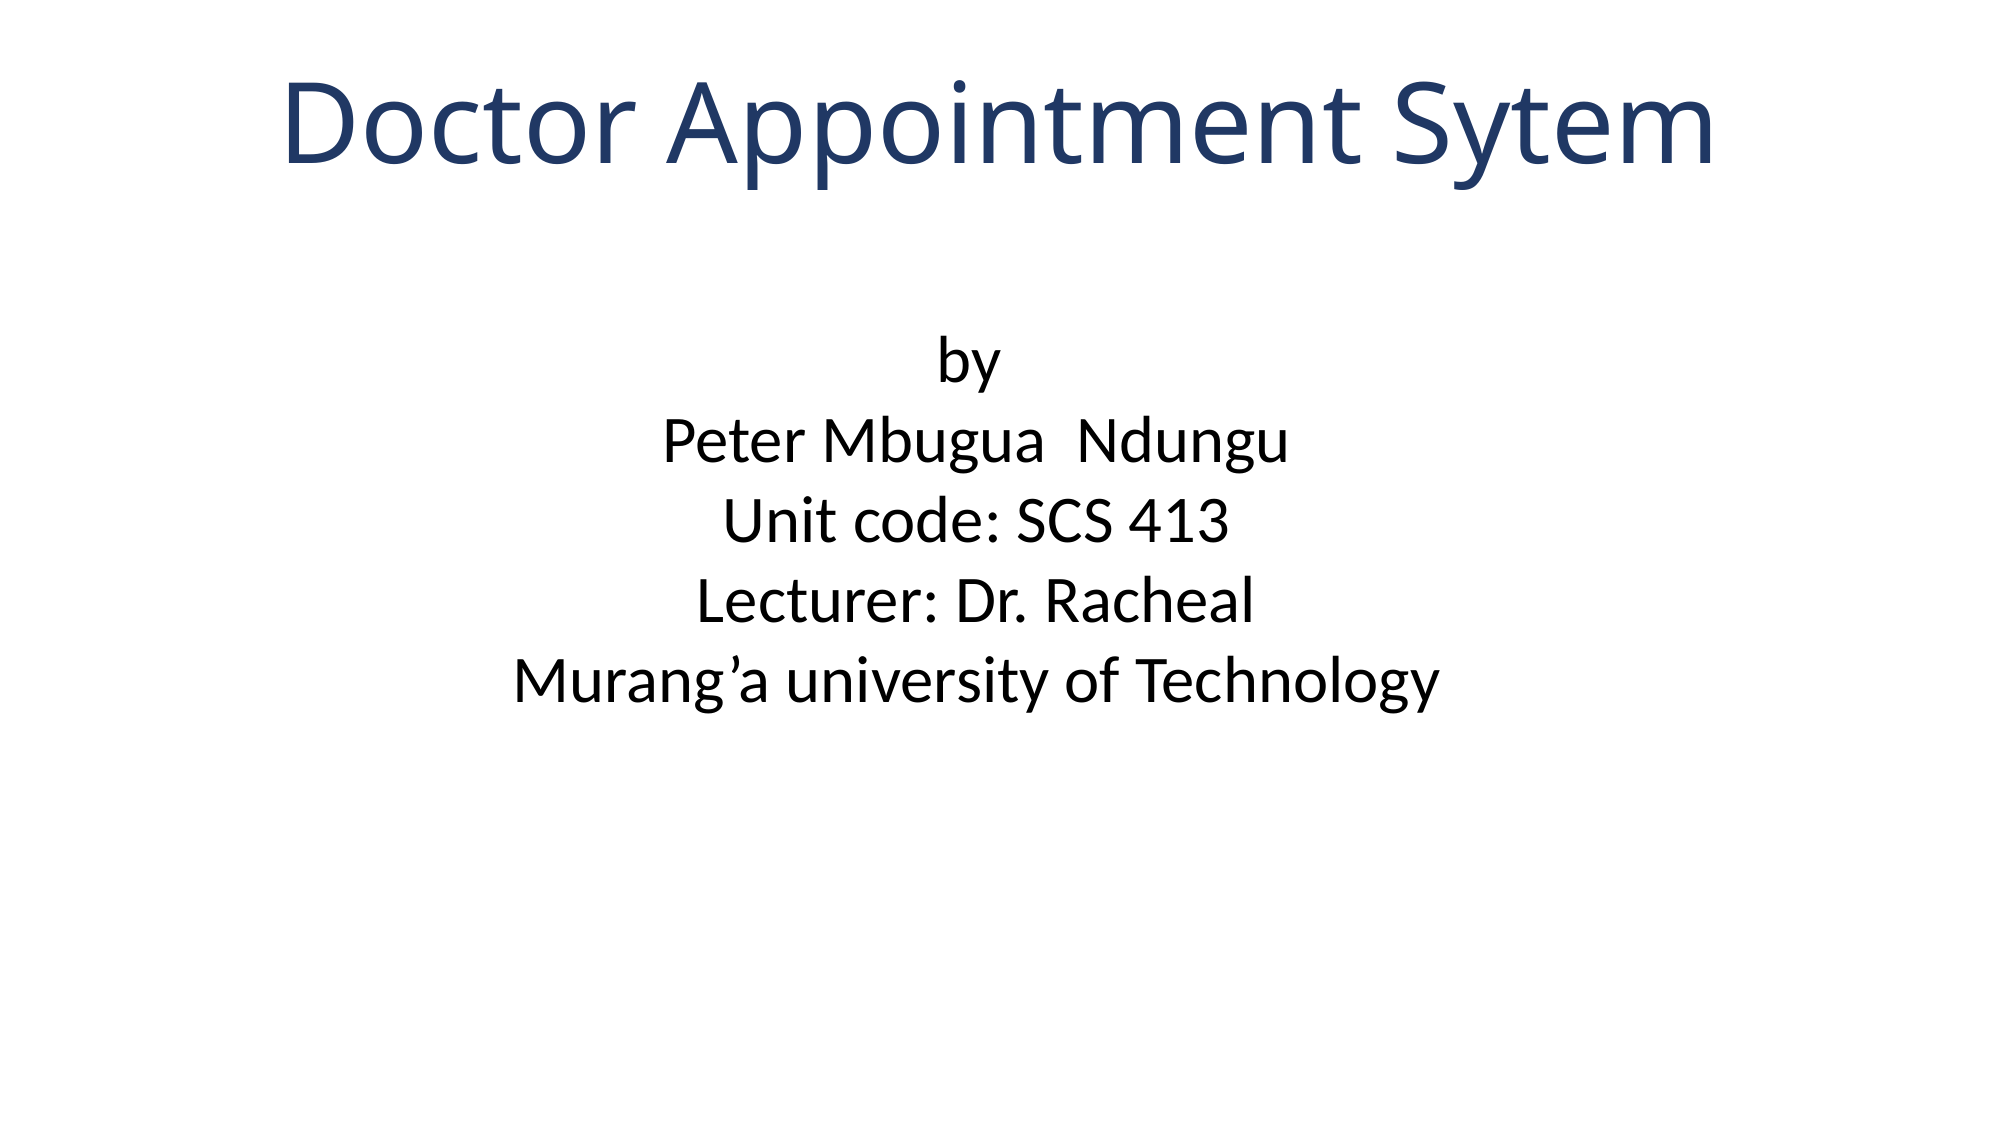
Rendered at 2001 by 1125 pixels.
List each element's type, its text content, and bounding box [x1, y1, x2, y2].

text_box by Peter Mbugua Ndungu Unit code: SCS 413 Lecturer: Dr. Racheal Murang’a university of Technology [218, 308, 1736, 724]
title Doctor Appointment Sytem [249, 47, 1750, 196]
